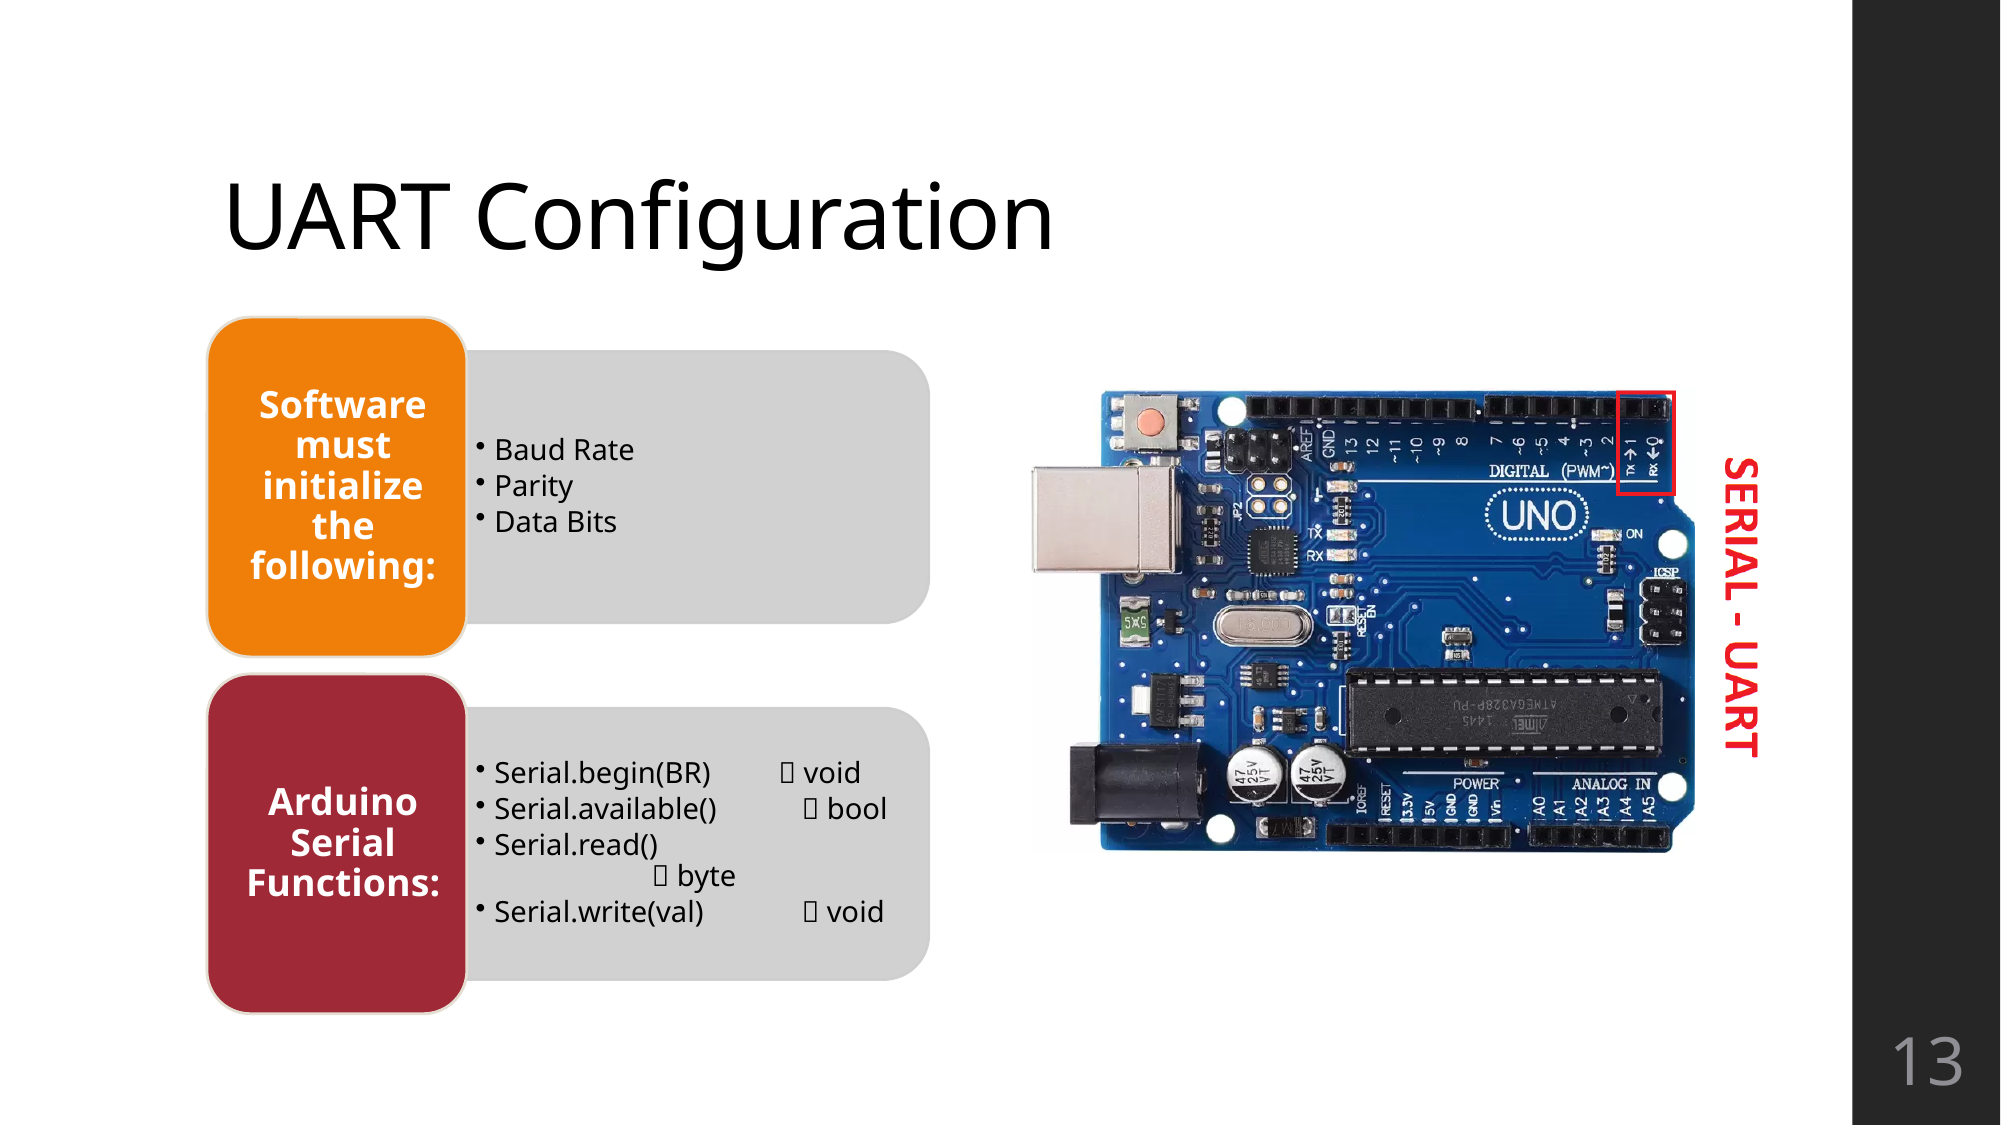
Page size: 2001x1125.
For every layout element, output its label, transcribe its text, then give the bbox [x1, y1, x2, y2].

title UART Configuration [206, 60, 1797, 278]
picture [999, 371, 1789, 861]
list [206, 316, 930, 1014]
slide_number 13 [1852, 1012, 2000, 1110]
